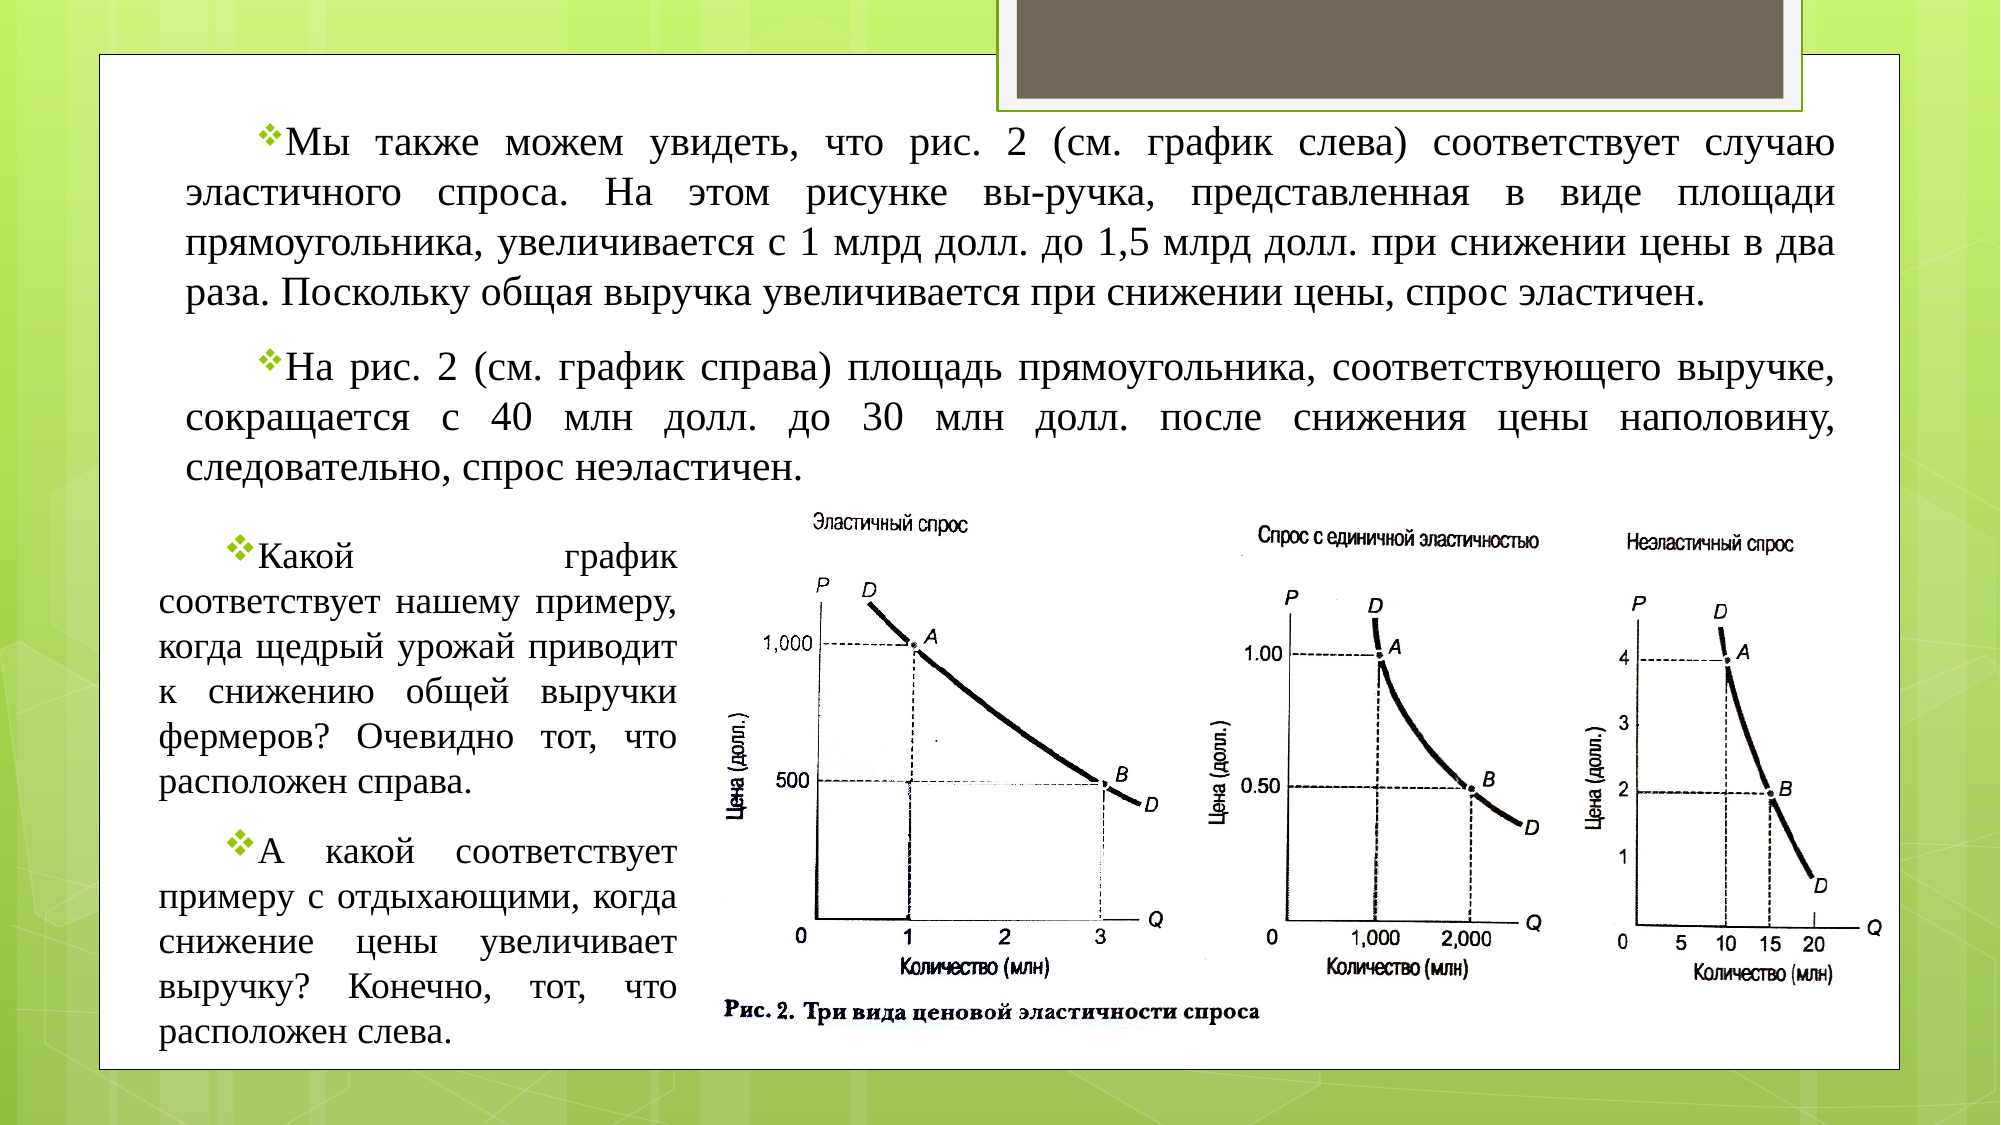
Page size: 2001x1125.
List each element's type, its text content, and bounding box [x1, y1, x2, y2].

text_box Какой график соответствует нашему примеру, когда щедрый урожай приводит к снижению общей выручки фермеров? Очевидно тот, что расположен справа. А какой соответствует примеру с отдыхающими, когда снижение цены увеличивает выручку? Конечно, тот, что расположен слева. [114, 523, 693, 1058]
picture [718, 487, 1894, 1030]
list Мы также можем увидеть, что рис. 2 (см. график слева) соответствует случаю эластичного спроса. На этом рисунке вы-ручка, представленная в виде площади прямоугольника, увеличивается с 1 млрд долл. до 1,5 млрд долл. при снижении цены в два раза. Поскольку общая выручка увеличивается при снижении цены, спрос эластичен. На рис. 2 (см. график справа) площадь прямоугольника, соответствующего выручке, сокращается с 40 млн долл. до 30 млн долл. после снижения цены наполовину, следовательно, спрос неэластичен. [140, 106, 1852, 304]
